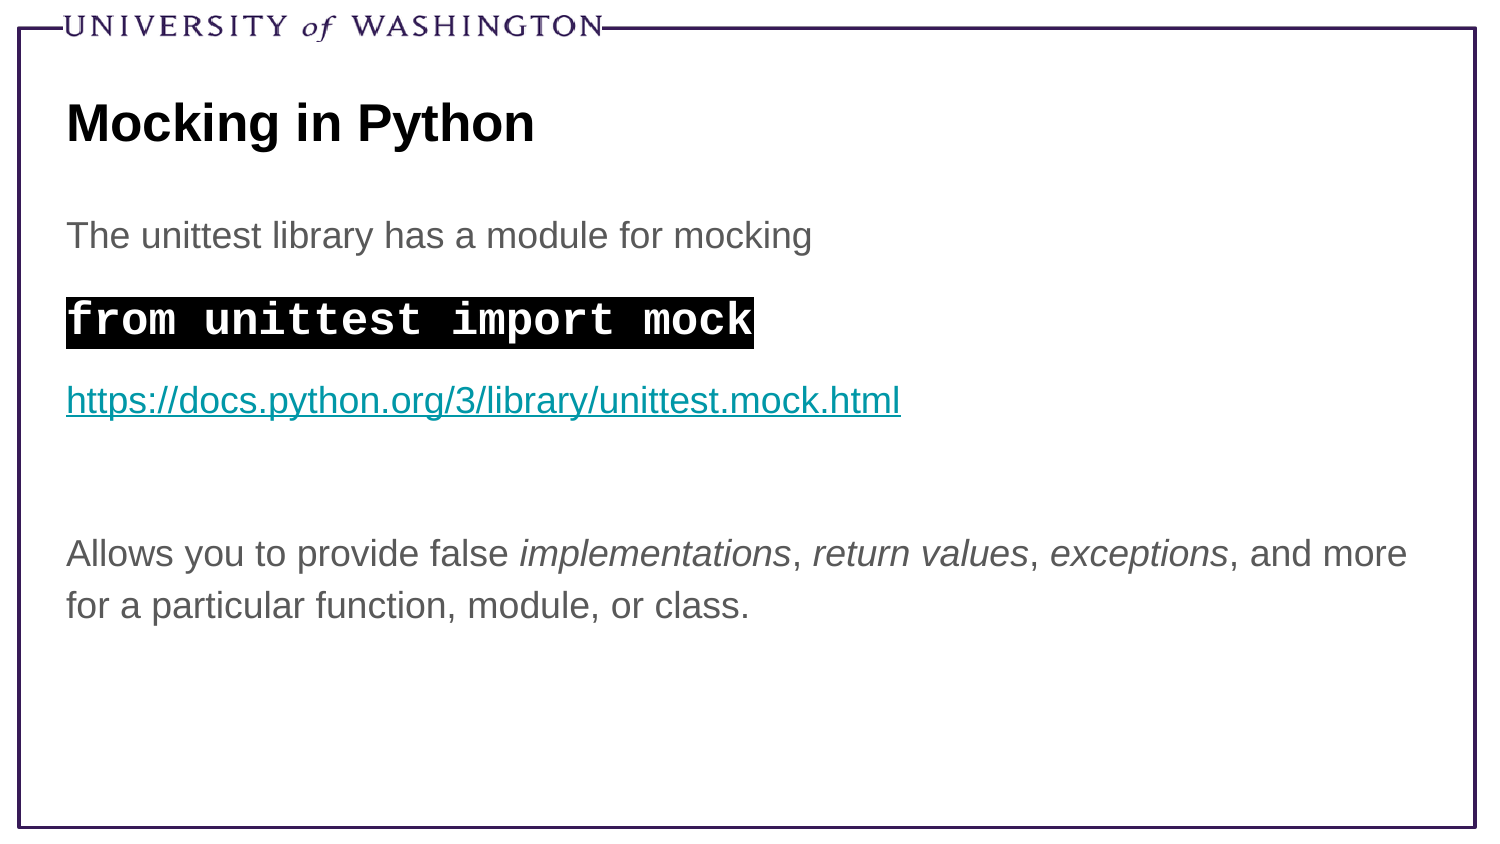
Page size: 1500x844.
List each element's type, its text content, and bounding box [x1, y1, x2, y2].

list The unittest library has a module for mocking from unittest import mock https://docs.python.org/3/library/unittest.mock.html Allows you to provide false implementations, return values, exceptions, and more for a particular function, module, or class. [51, 189, 1449, 750]
picture [15, 15, 1480, 830]
title Mocking in Python [51, 72, 1449, 167]
